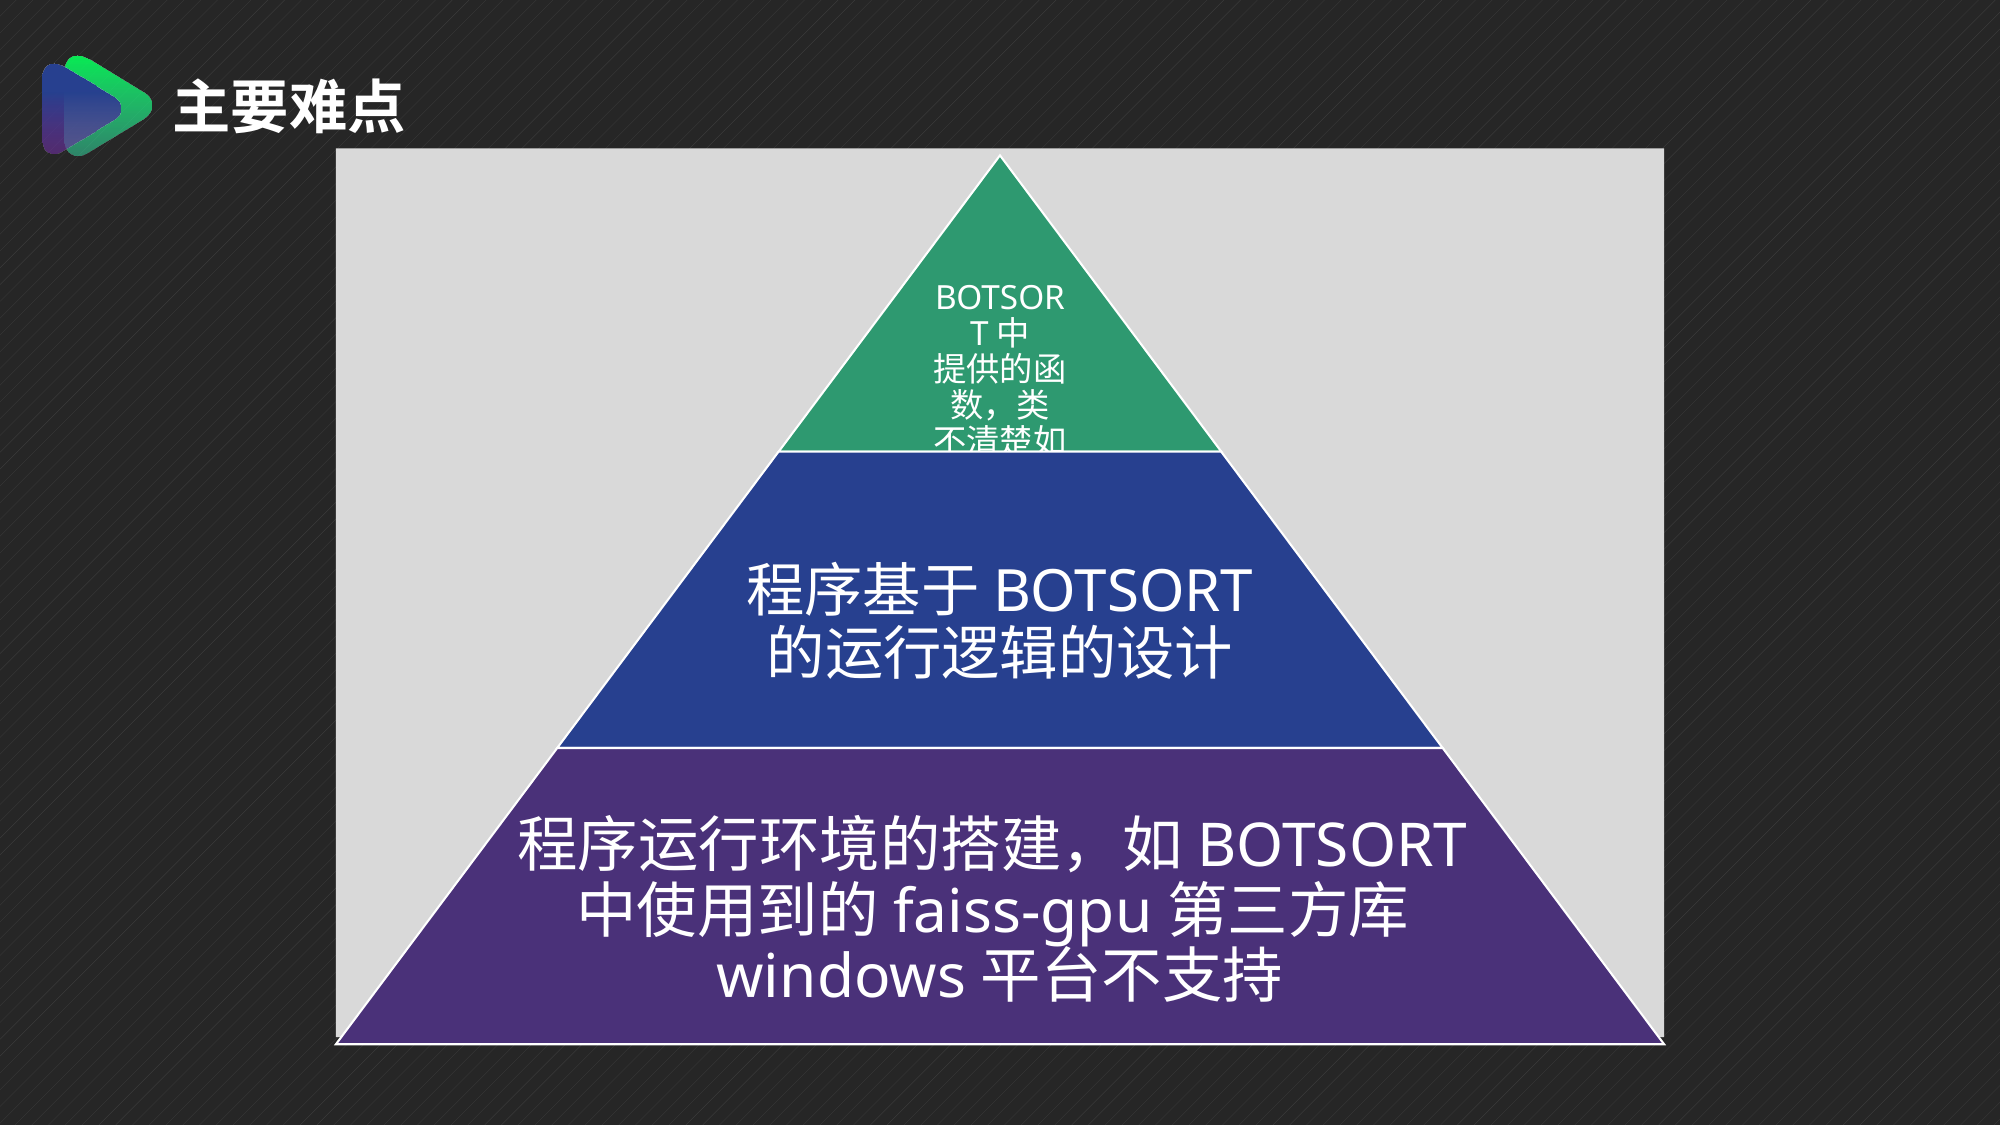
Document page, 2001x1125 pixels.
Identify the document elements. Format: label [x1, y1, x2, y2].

text_box [335, 155, 1665, 1045]
text_box [42, 55, 851, 156]
text_box [851, 148, 1665, 155]
